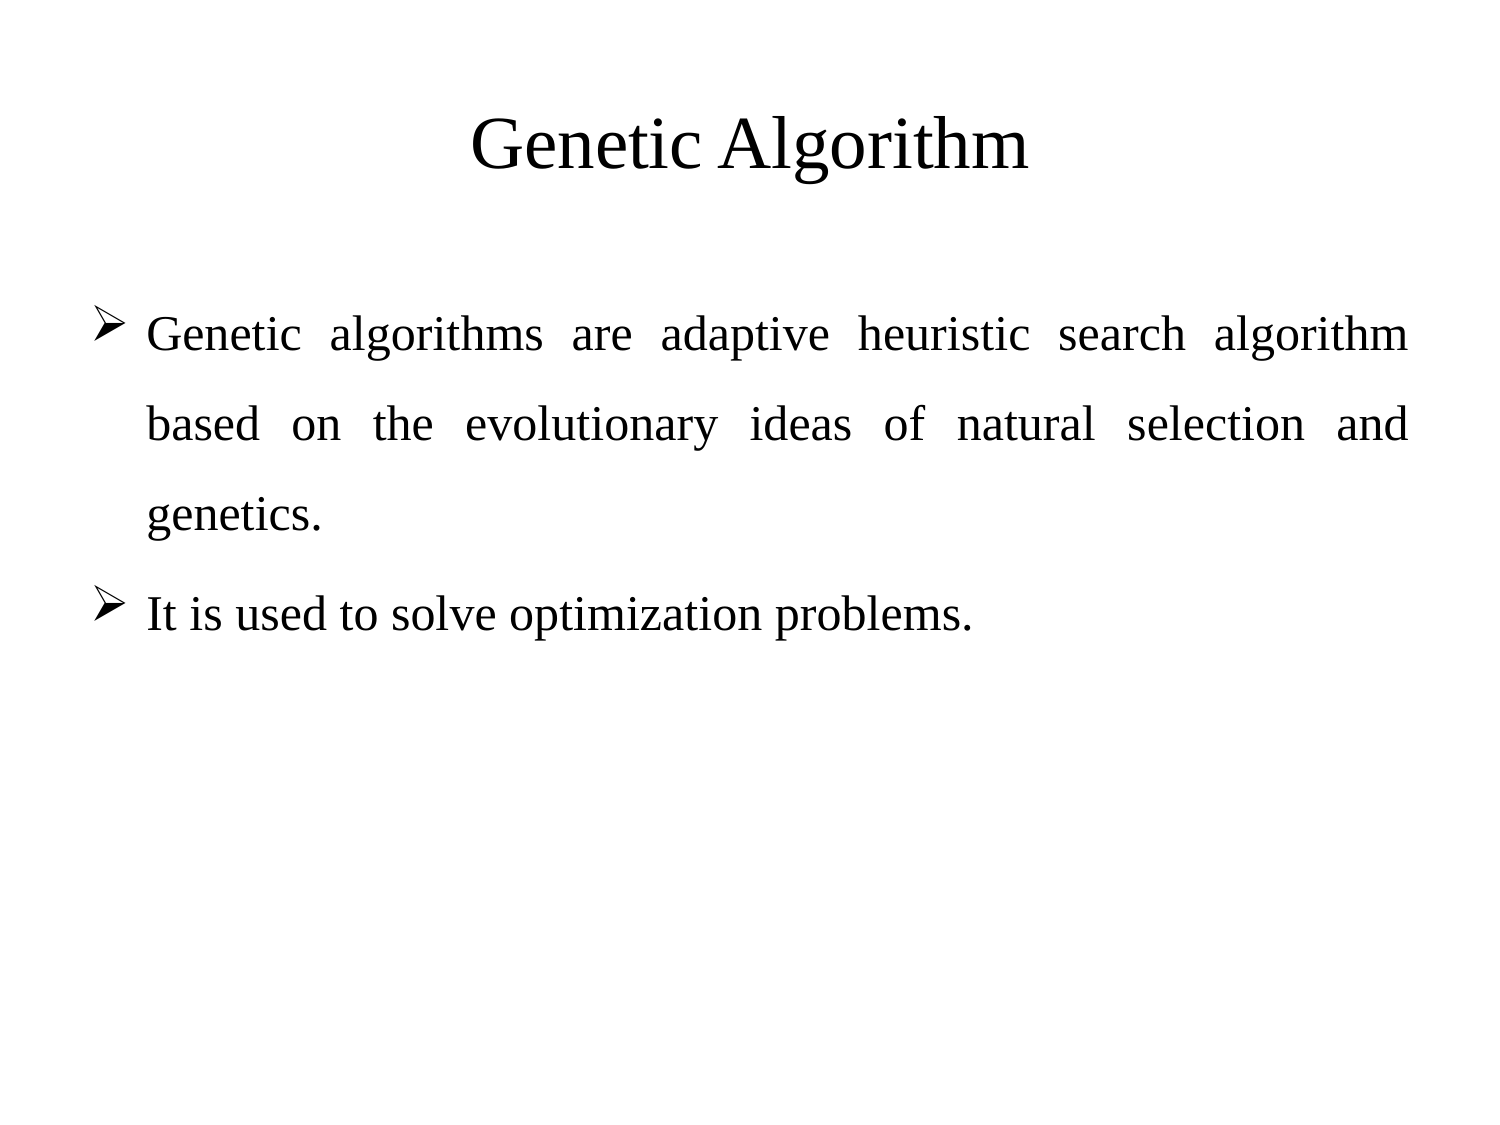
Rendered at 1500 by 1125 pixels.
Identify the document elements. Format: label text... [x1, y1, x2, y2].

list Genetic algorithms are adaptive heuristic search algorithm based on the evolutionary ideas of natural selection and genetics. It is used to solve optimization problems. [75, 262, 1425, 1005]
title Genetic Algorithm [75, 45, 1425, 233]
